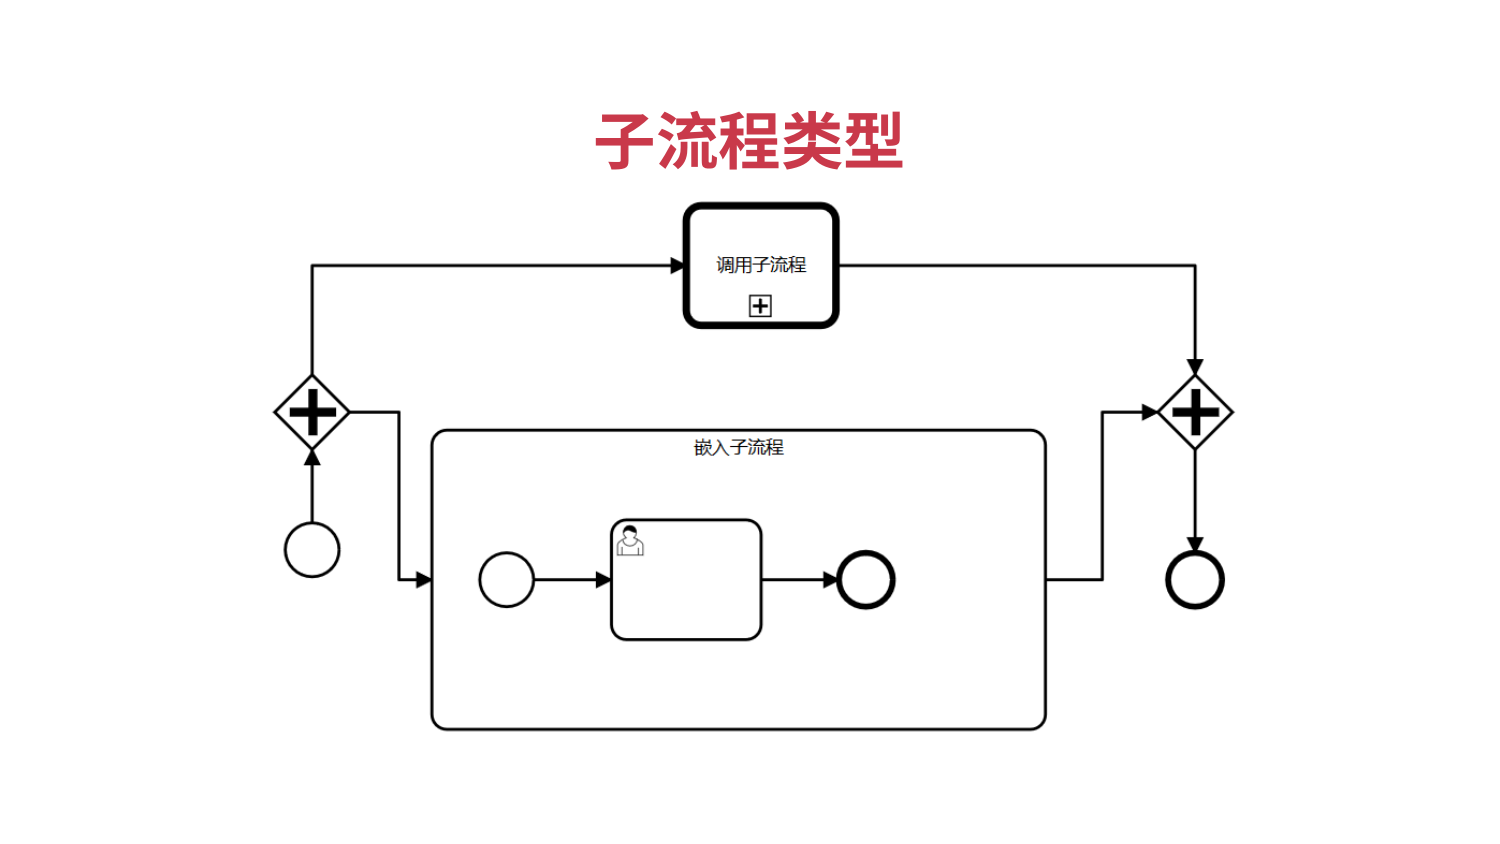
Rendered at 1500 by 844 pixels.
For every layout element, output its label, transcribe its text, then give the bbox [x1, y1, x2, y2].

text_box 子流程类型 [578, 94, 922, 185]
picture [232, 197, 1268, 753]
